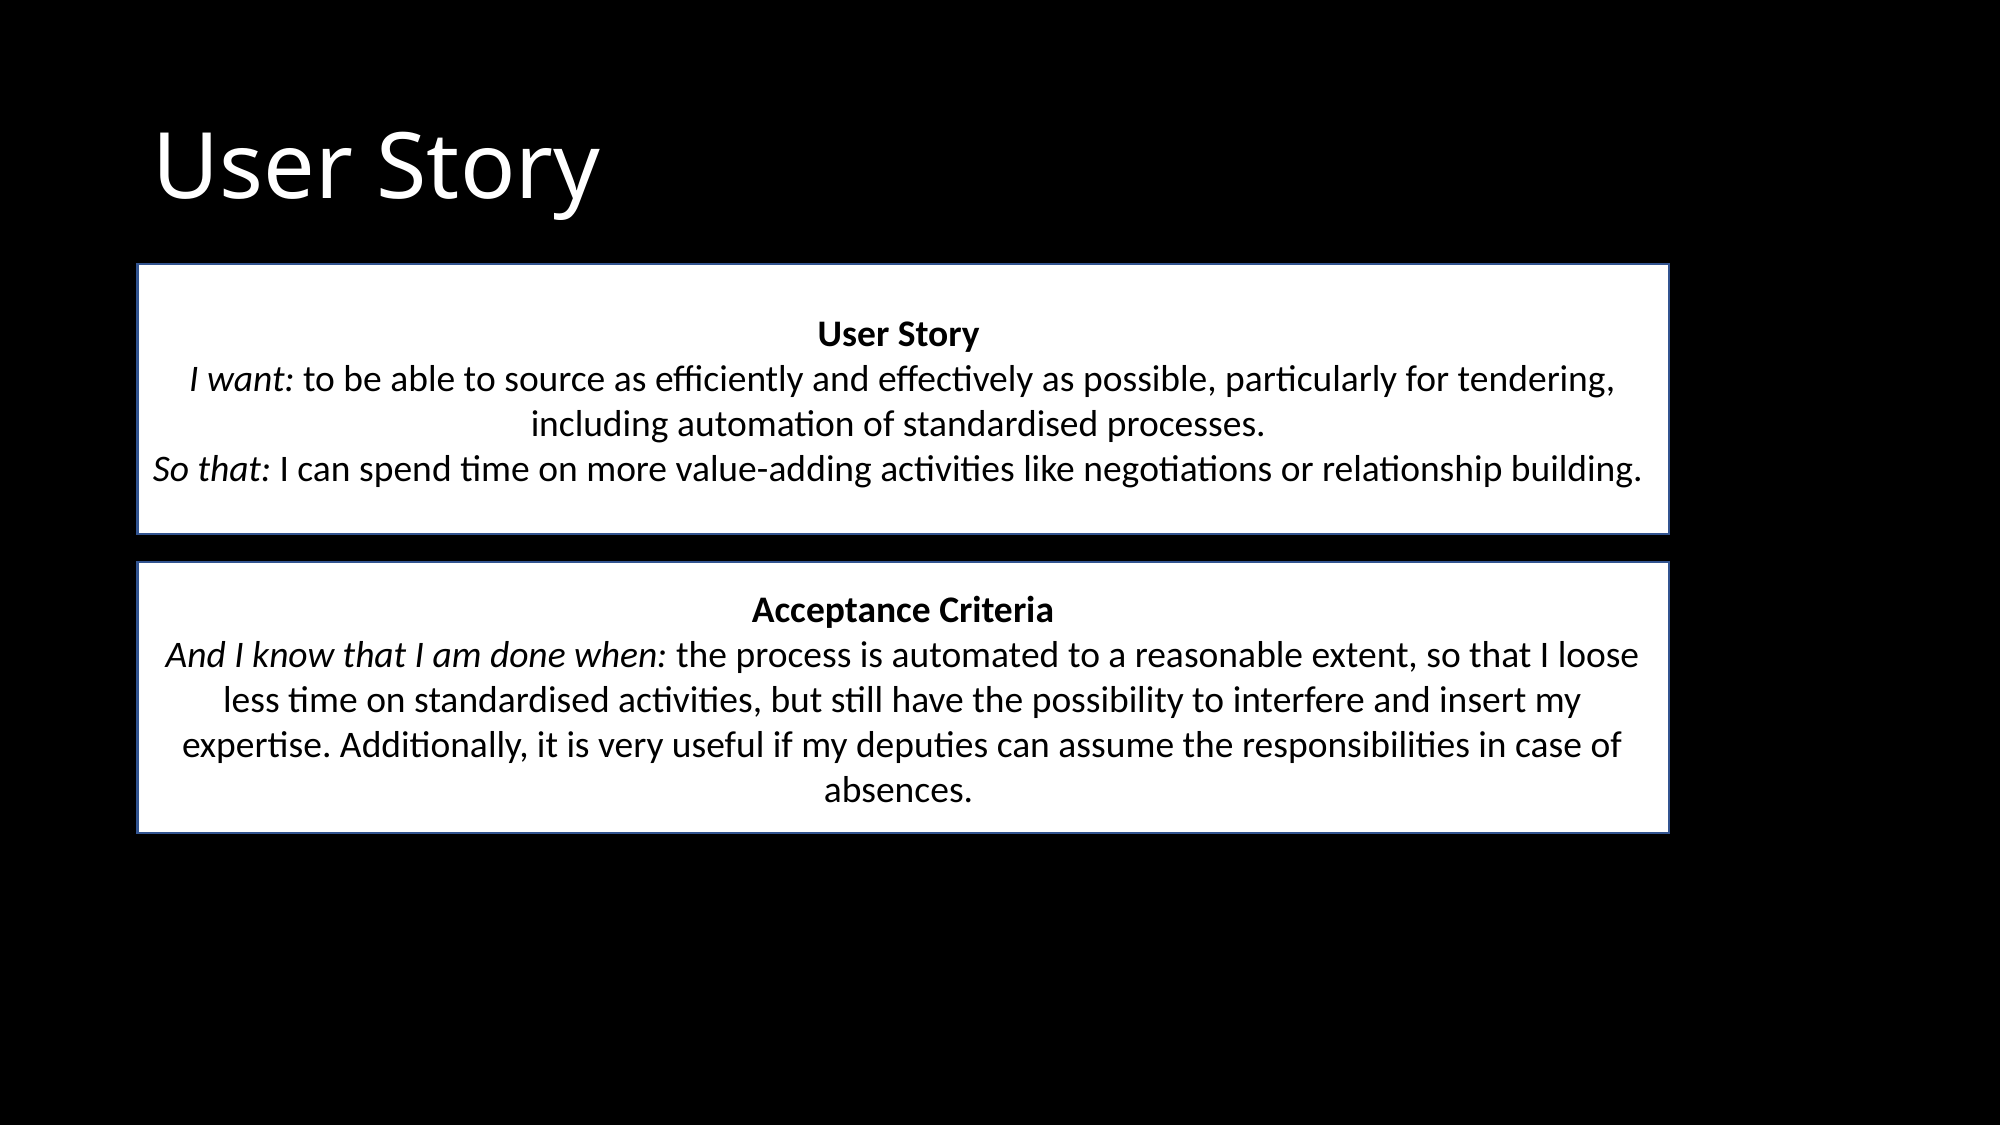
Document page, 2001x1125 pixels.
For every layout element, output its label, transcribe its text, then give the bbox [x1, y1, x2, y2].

text_box Acceptance Criteria And I know that I am done when: the process is automated to a reasonable extent, so that I loose less time on standardised activities, but still have the possibility to interfere and insert my expertise. Additionally, it is very useful if my deputies can assume the responsibilities in case of absences. [136, 561, 1670, 834]
title User Story [137, 59, 1863, 278]
text_box User Story I want: to be able to source as efficiently and effectively as possible, particularly for tendering, including automation of standardised processes. So that: I can spend time on more value-adding activities like negotiations or relationship building. [136, 263, 1670, 535]
